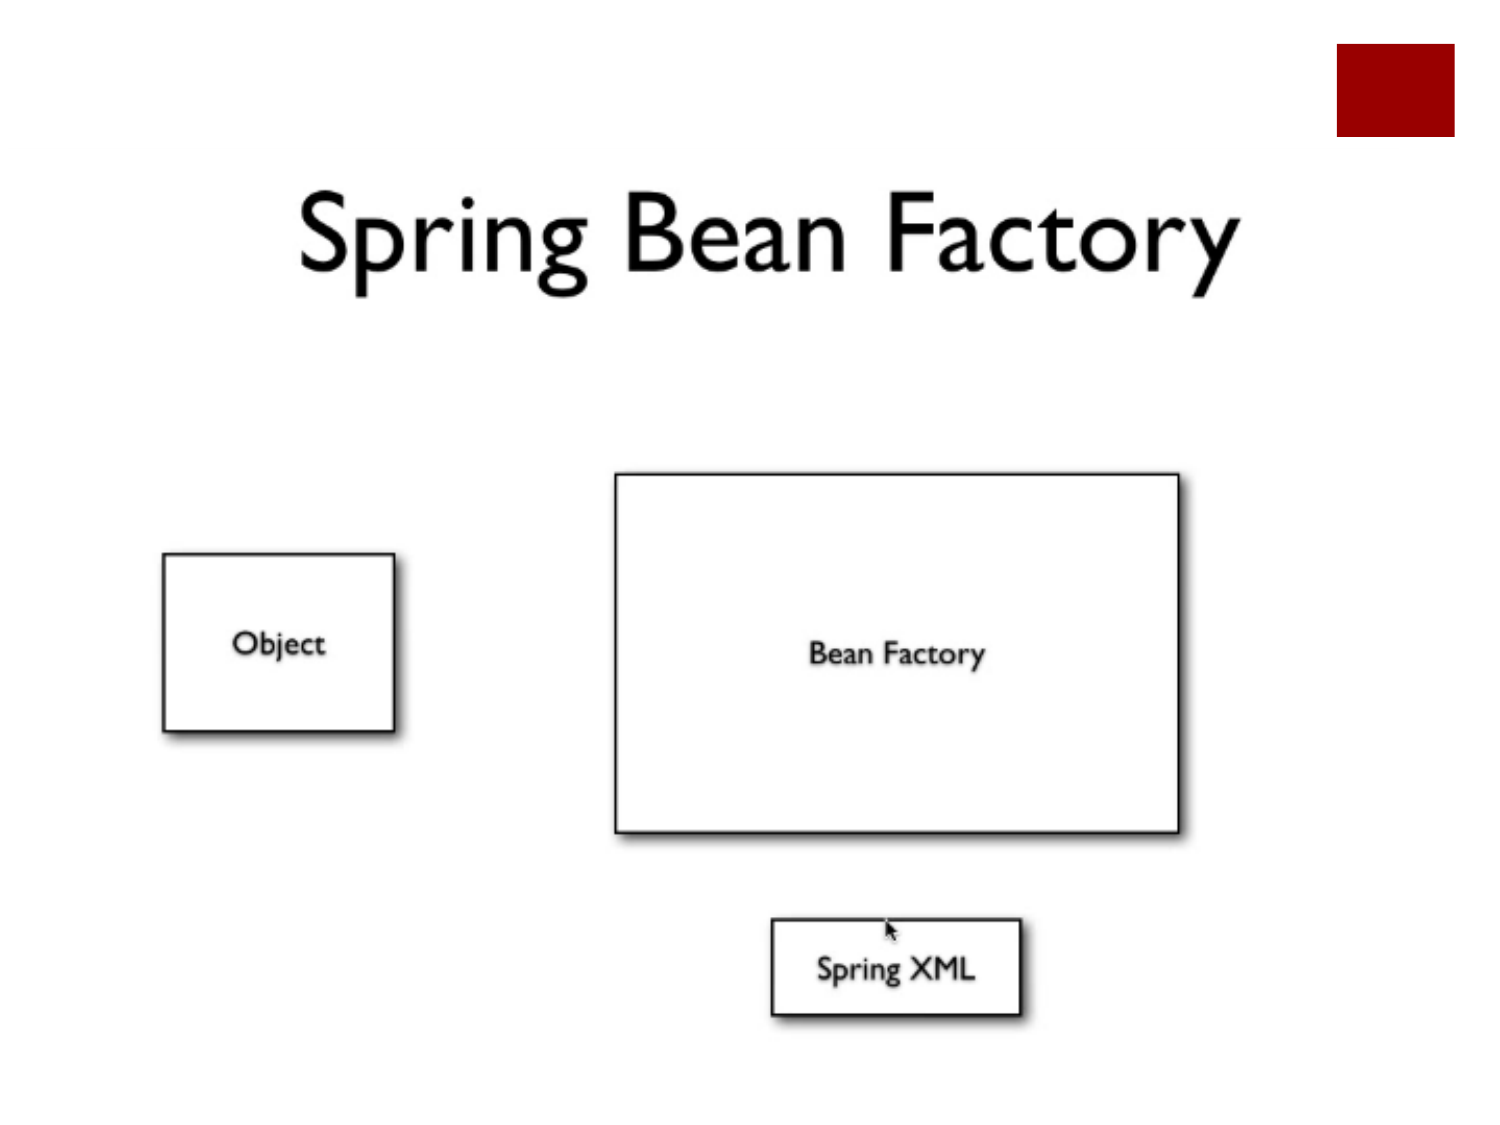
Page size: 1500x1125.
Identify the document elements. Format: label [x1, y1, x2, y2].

picture [8, 146, 1399, 1065]
